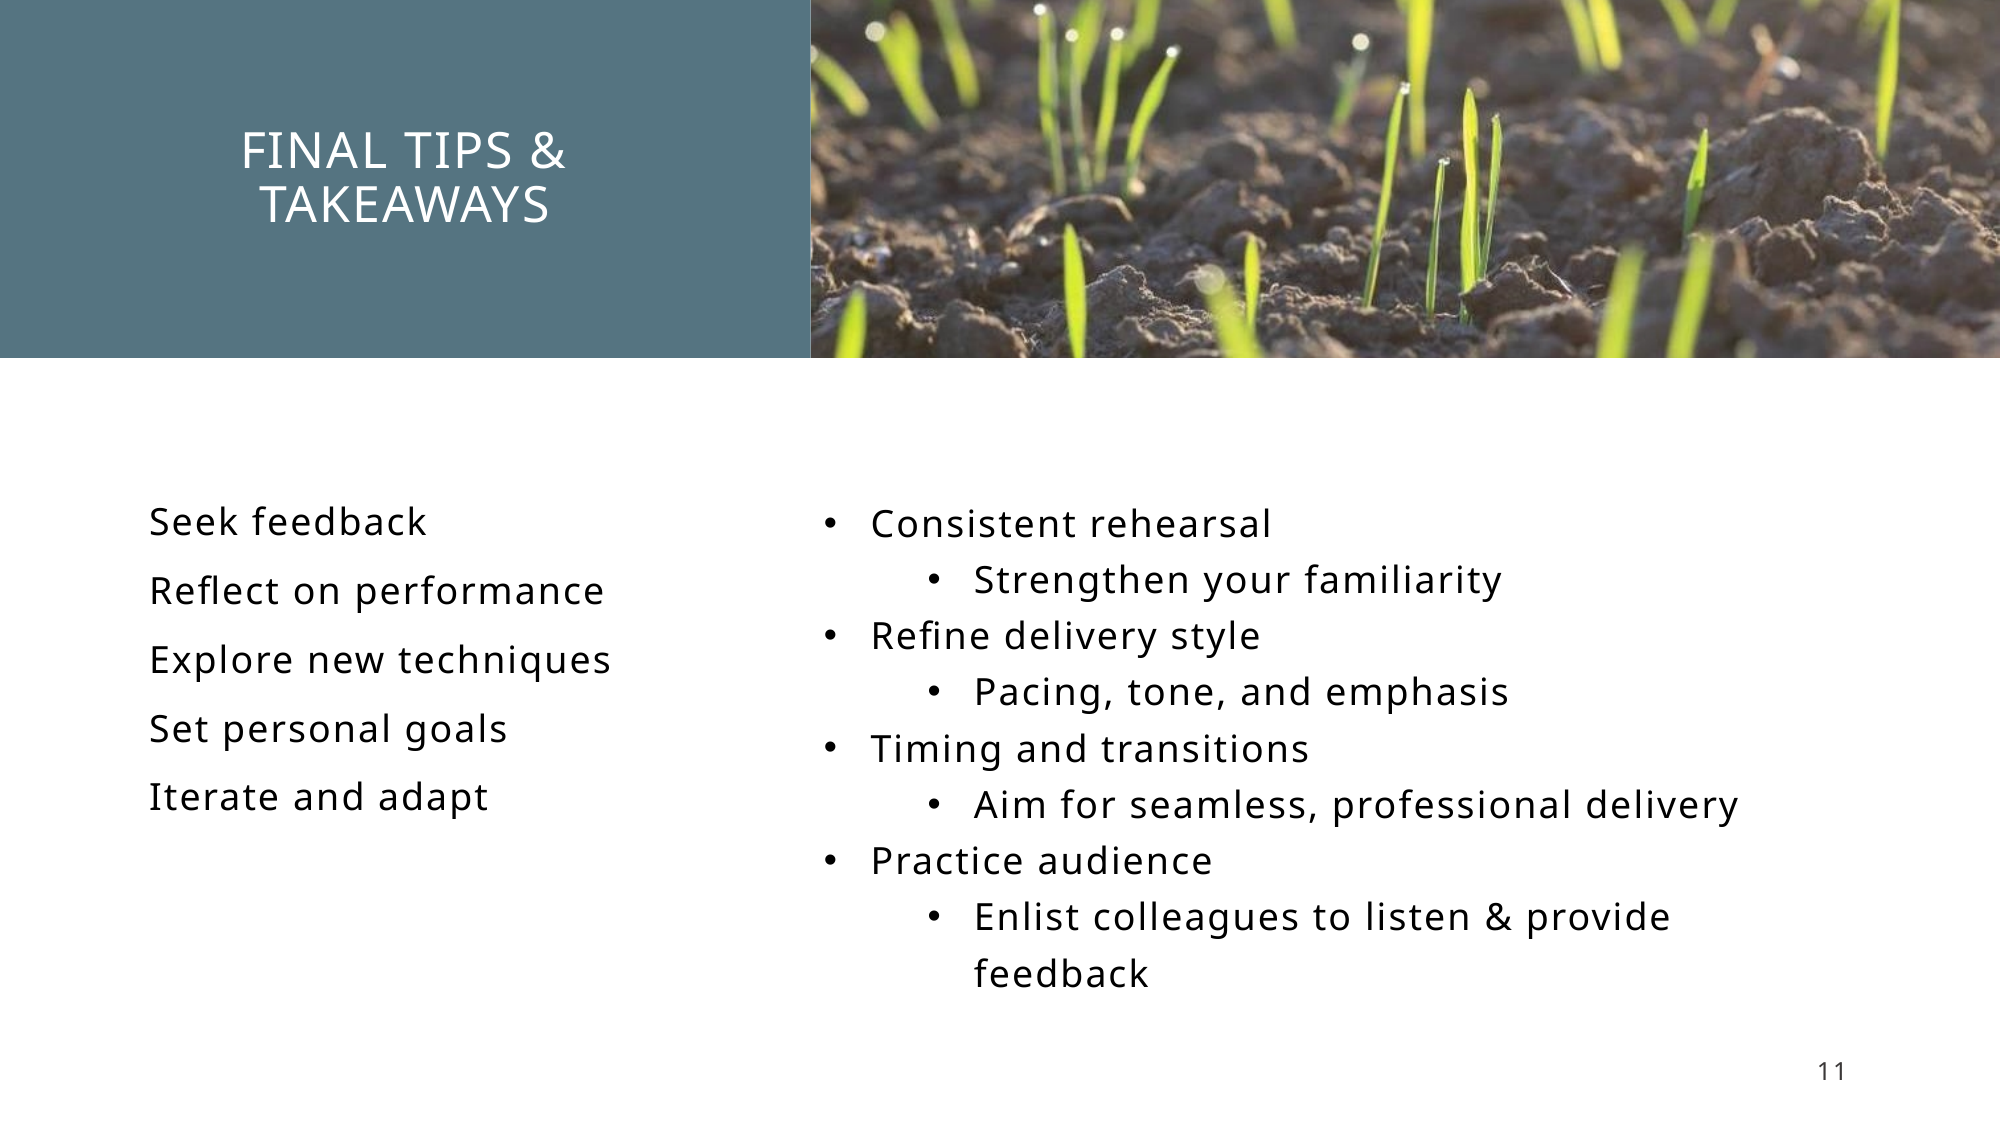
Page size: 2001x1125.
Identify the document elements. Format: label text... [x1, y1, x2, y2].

slide_number 11 [1412, 1042, 1863, 1103]
list Seek feedback Reflect on performance Explore new techniques Set personal goals Iterate and adapt [134, 479, 753, 1022]
title Final tips & takeaways [0, 0, 810, 358]
list Consistent rehearsal Strengthen your familiarity Refine delivery style Pacing, tone, and emphasis Timing and transitions Aim for seamless, professional delivery Practice audience Enlist colleagues to listen & provide feedback [809, 481, 1862, 1023]
picture [810, 0, 2000, 358]
